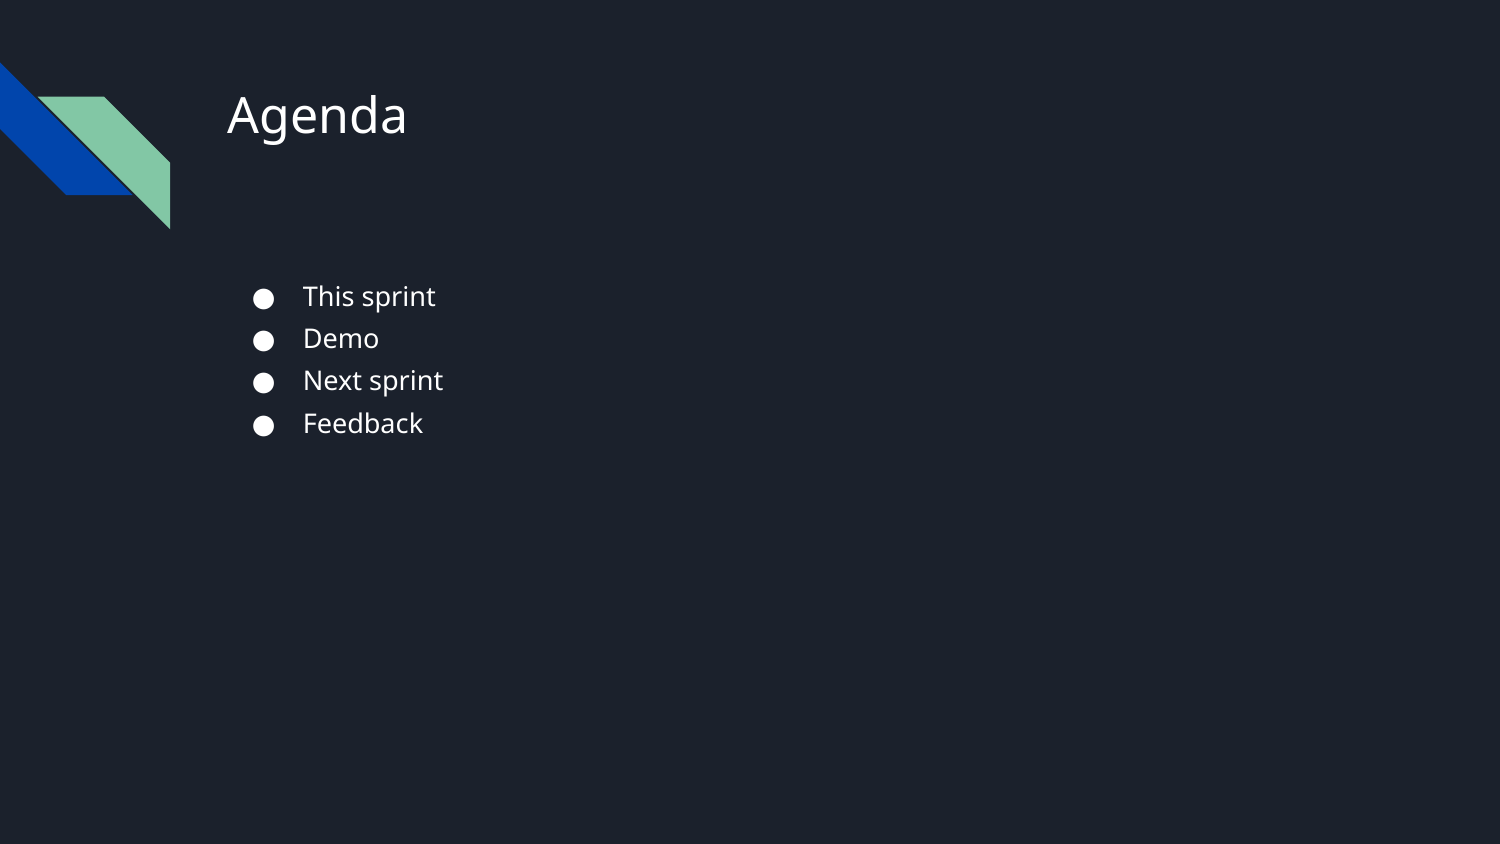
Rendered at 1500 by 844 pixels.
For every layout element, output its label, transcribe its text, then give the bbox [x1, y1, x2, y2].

title Agenda [212, 64, 1368, 215]
list This sprint Demo Next sprint Feedback [212, 257, 1368, 735]
